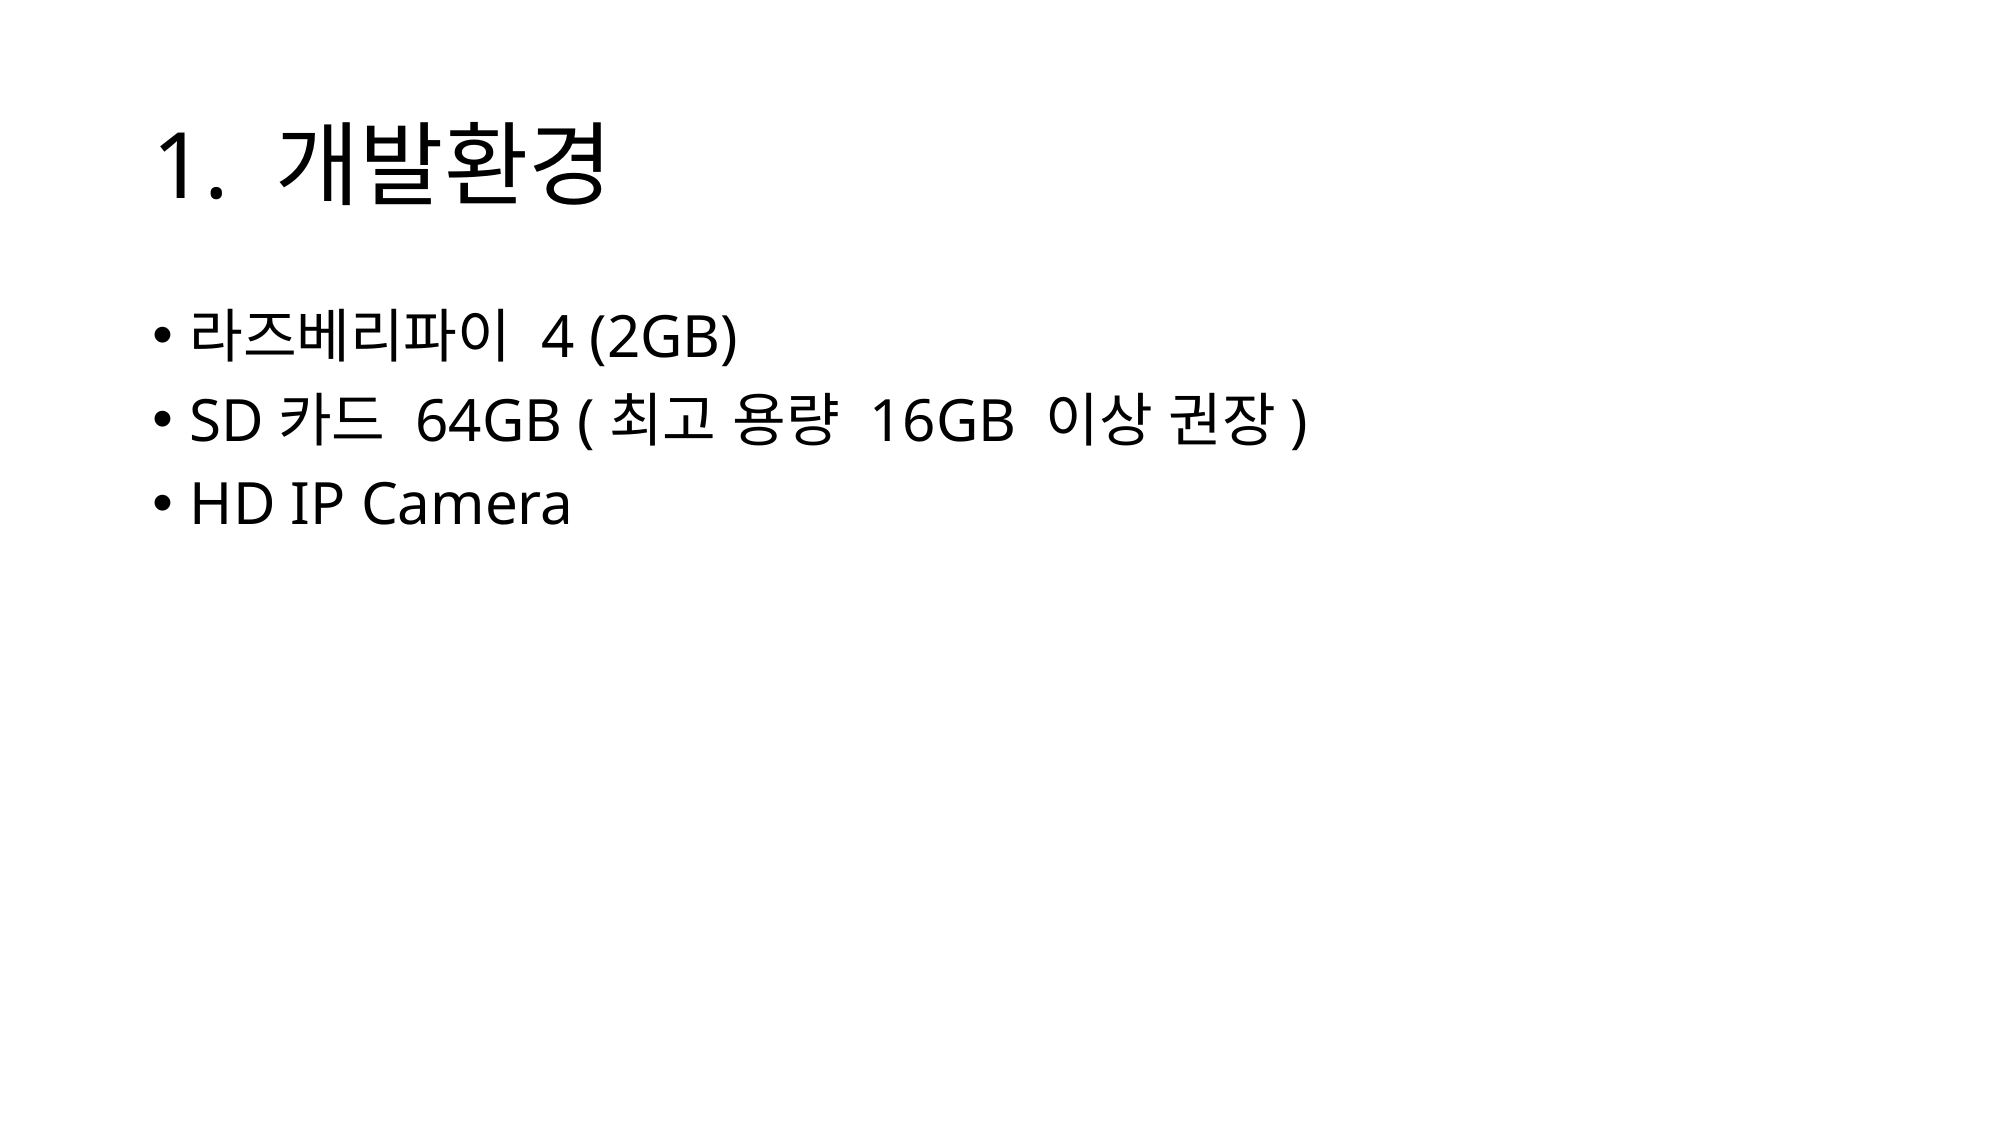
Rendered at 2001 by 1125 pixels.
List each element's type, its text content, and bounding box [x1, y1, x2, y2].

title 1. 개발환경 [137, 59, 1863, 278]
list 라즈베리파이 4 (2GB) SD카드 64GB (최고 용량 16GB 이상 권장) HD IP Camera [137, 299, 1863, 1014]
